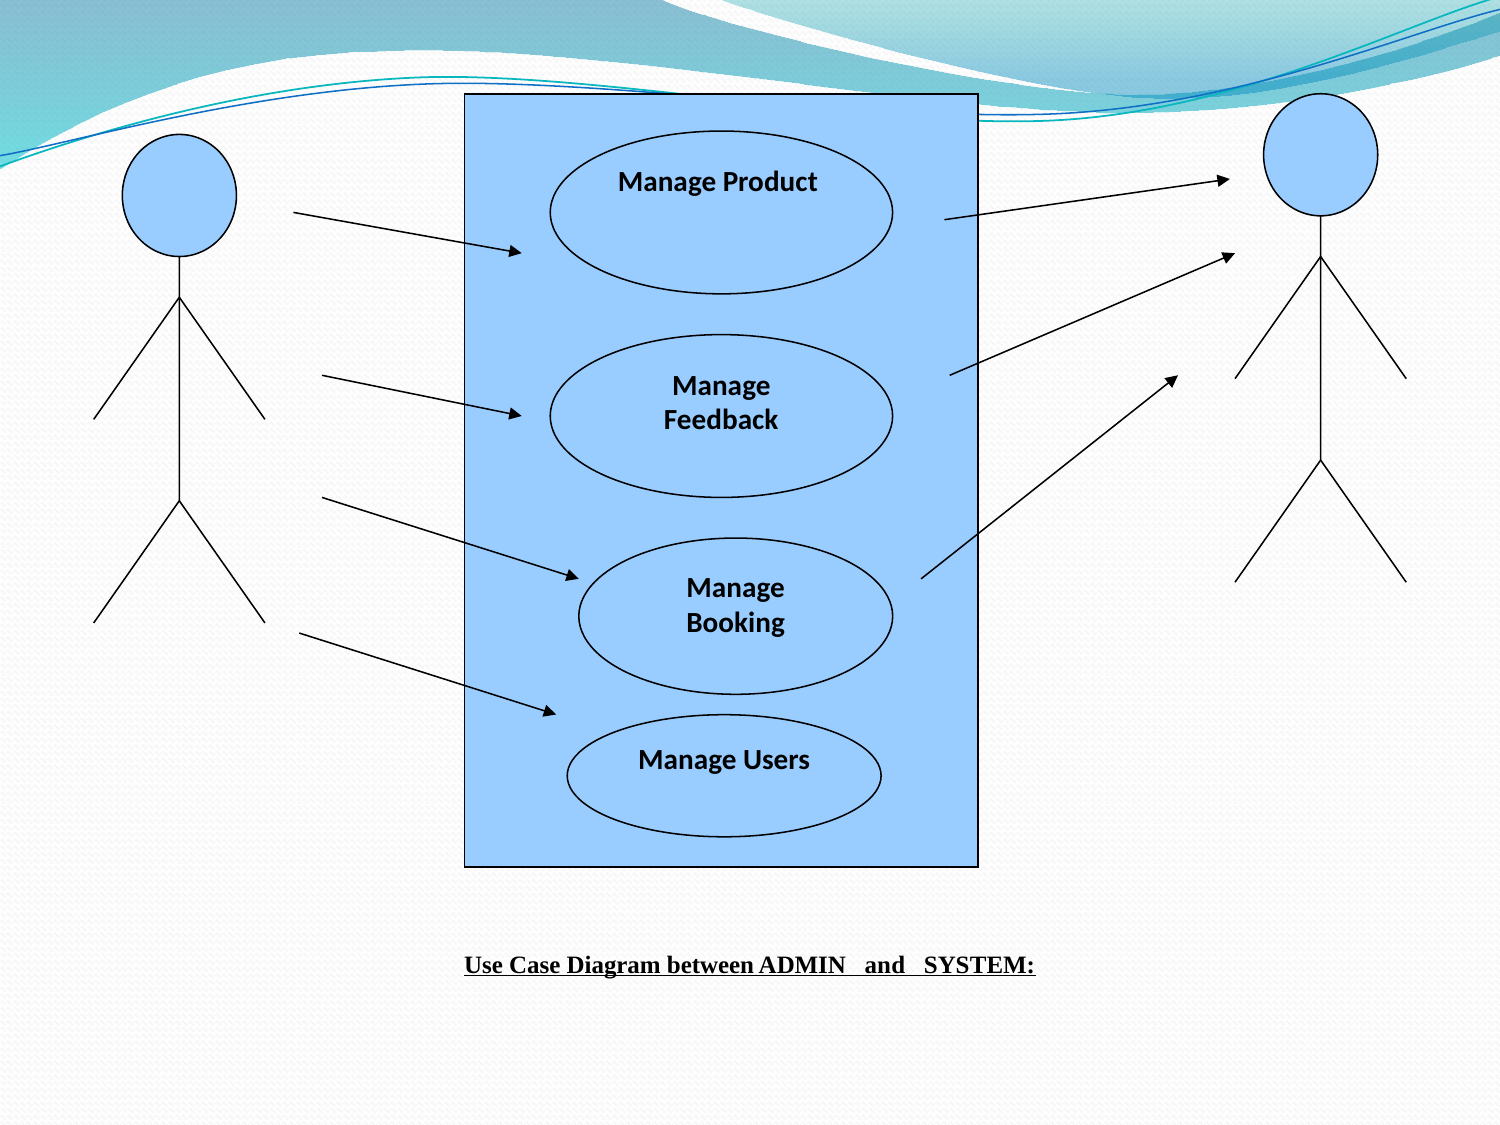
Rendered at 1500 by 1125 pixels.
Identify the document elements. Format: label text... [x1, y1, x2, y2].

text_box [93, 93, 1407, 868]
text_box Use Case Diagram between ADMIN and SYSTEM: [449, 940, 1051, 986]
